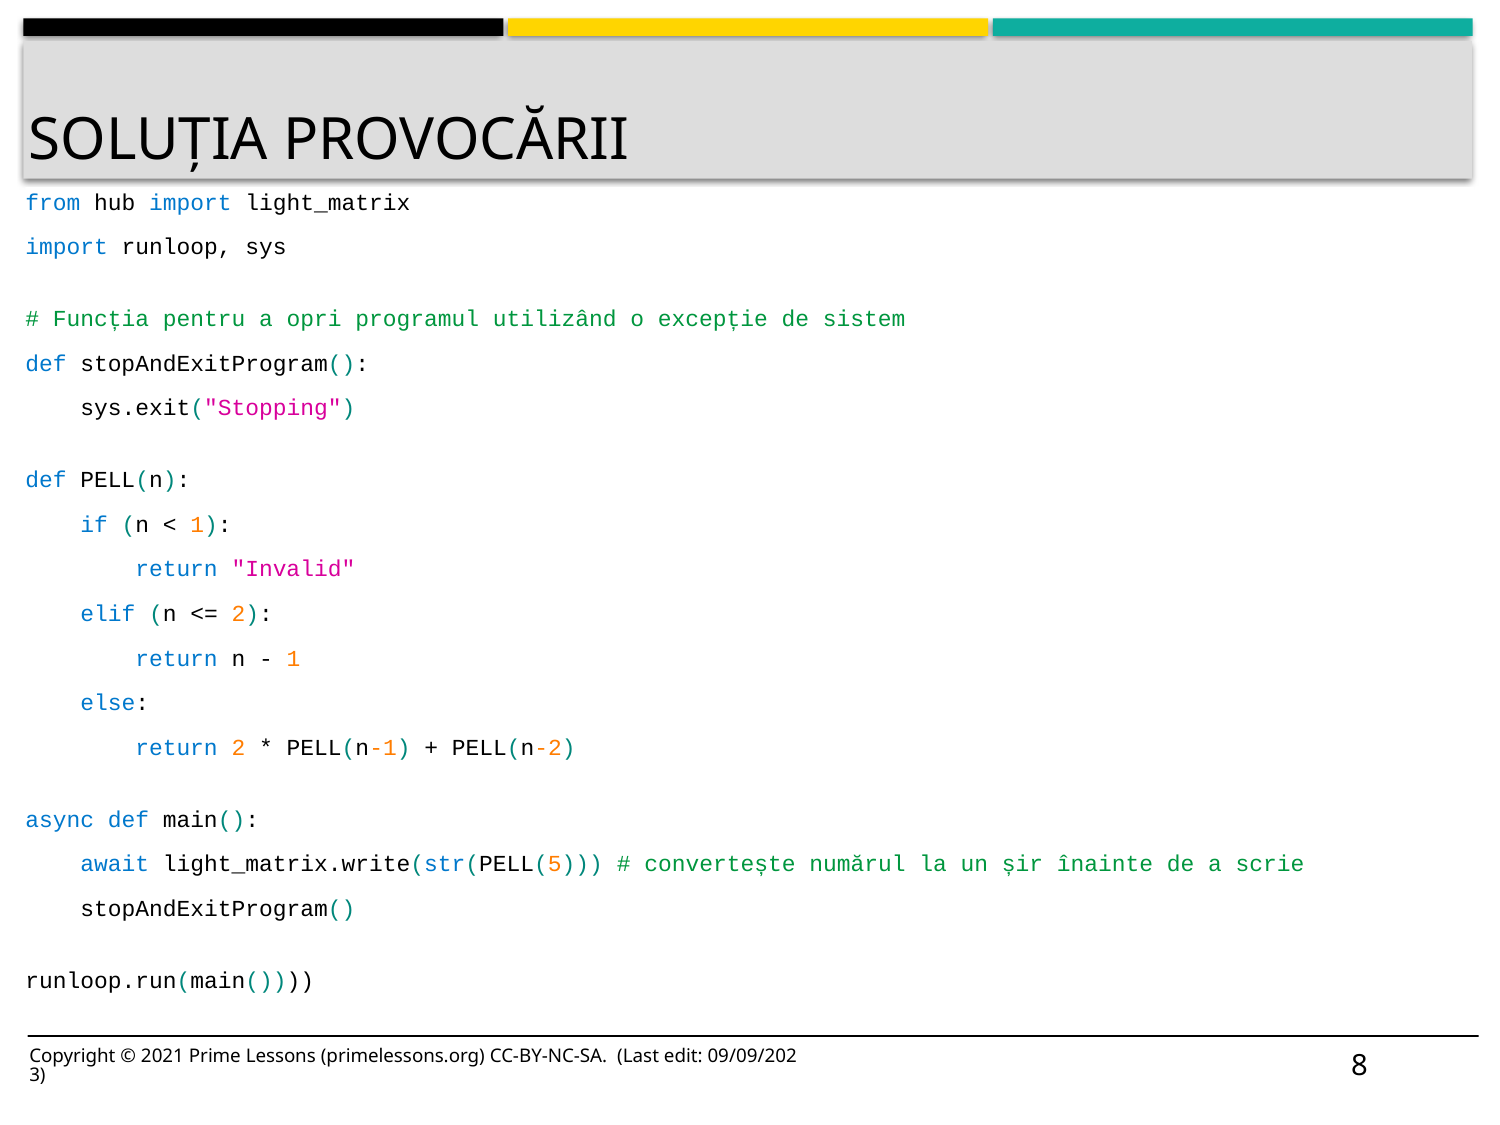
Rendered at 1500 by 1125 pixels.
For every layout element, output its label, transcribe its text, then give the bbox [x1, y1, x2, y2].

footer Copyright © 2021 Prime Lessons (primelessons.org) CC-BY-NC-SA. (Last edit: 09/09/2023) [14, 1036, 814, 1097]
list from hub import light_matrix import runloop, sys # Funcția pentru a opri programul utilizând o excepție de sistem def stopAndExitProgram(): sys.exit("Stopping") def PELL(n): if (n < 1): return "Invalid" elif (n <= 2): return n - 1 else: return 2 * PELL(n-1) + PELL(n-2) async def main(): await light_matrix.write(str(PELL(5))) # convertește numărul la un șir înainte de a scrie stopAndExitProgram() runloop.run(main()))) [25, 187, 1475, 1021]
slide_number 8 [1351, 1036, 1478, 1097]
title Soluția provocării [28, 48, 1464, 172]
